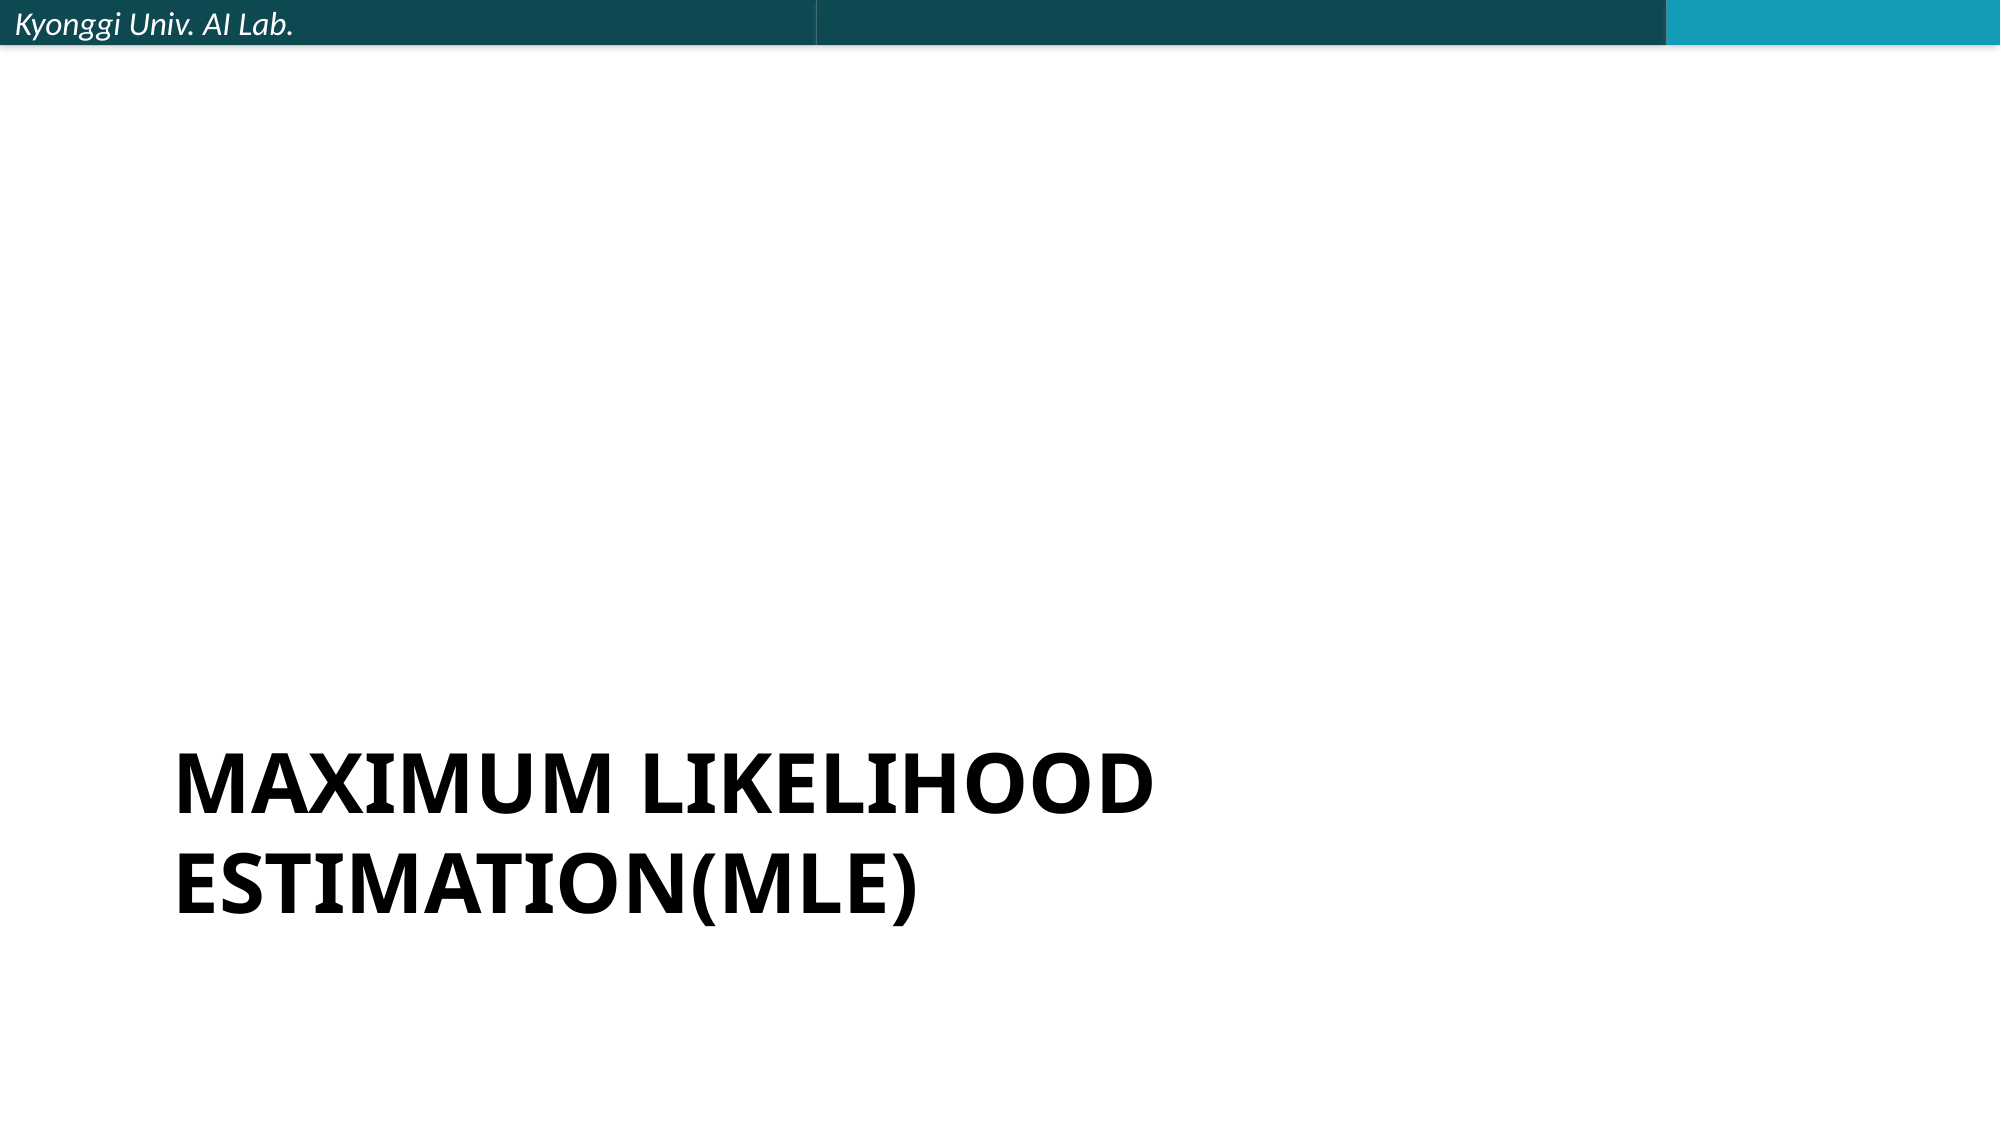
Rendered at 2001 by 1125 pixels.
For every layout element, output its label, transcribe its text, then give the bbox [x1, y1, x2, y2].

title Maximum Likelihood Estimation(MLE) [157, 722, 1858, 947]
